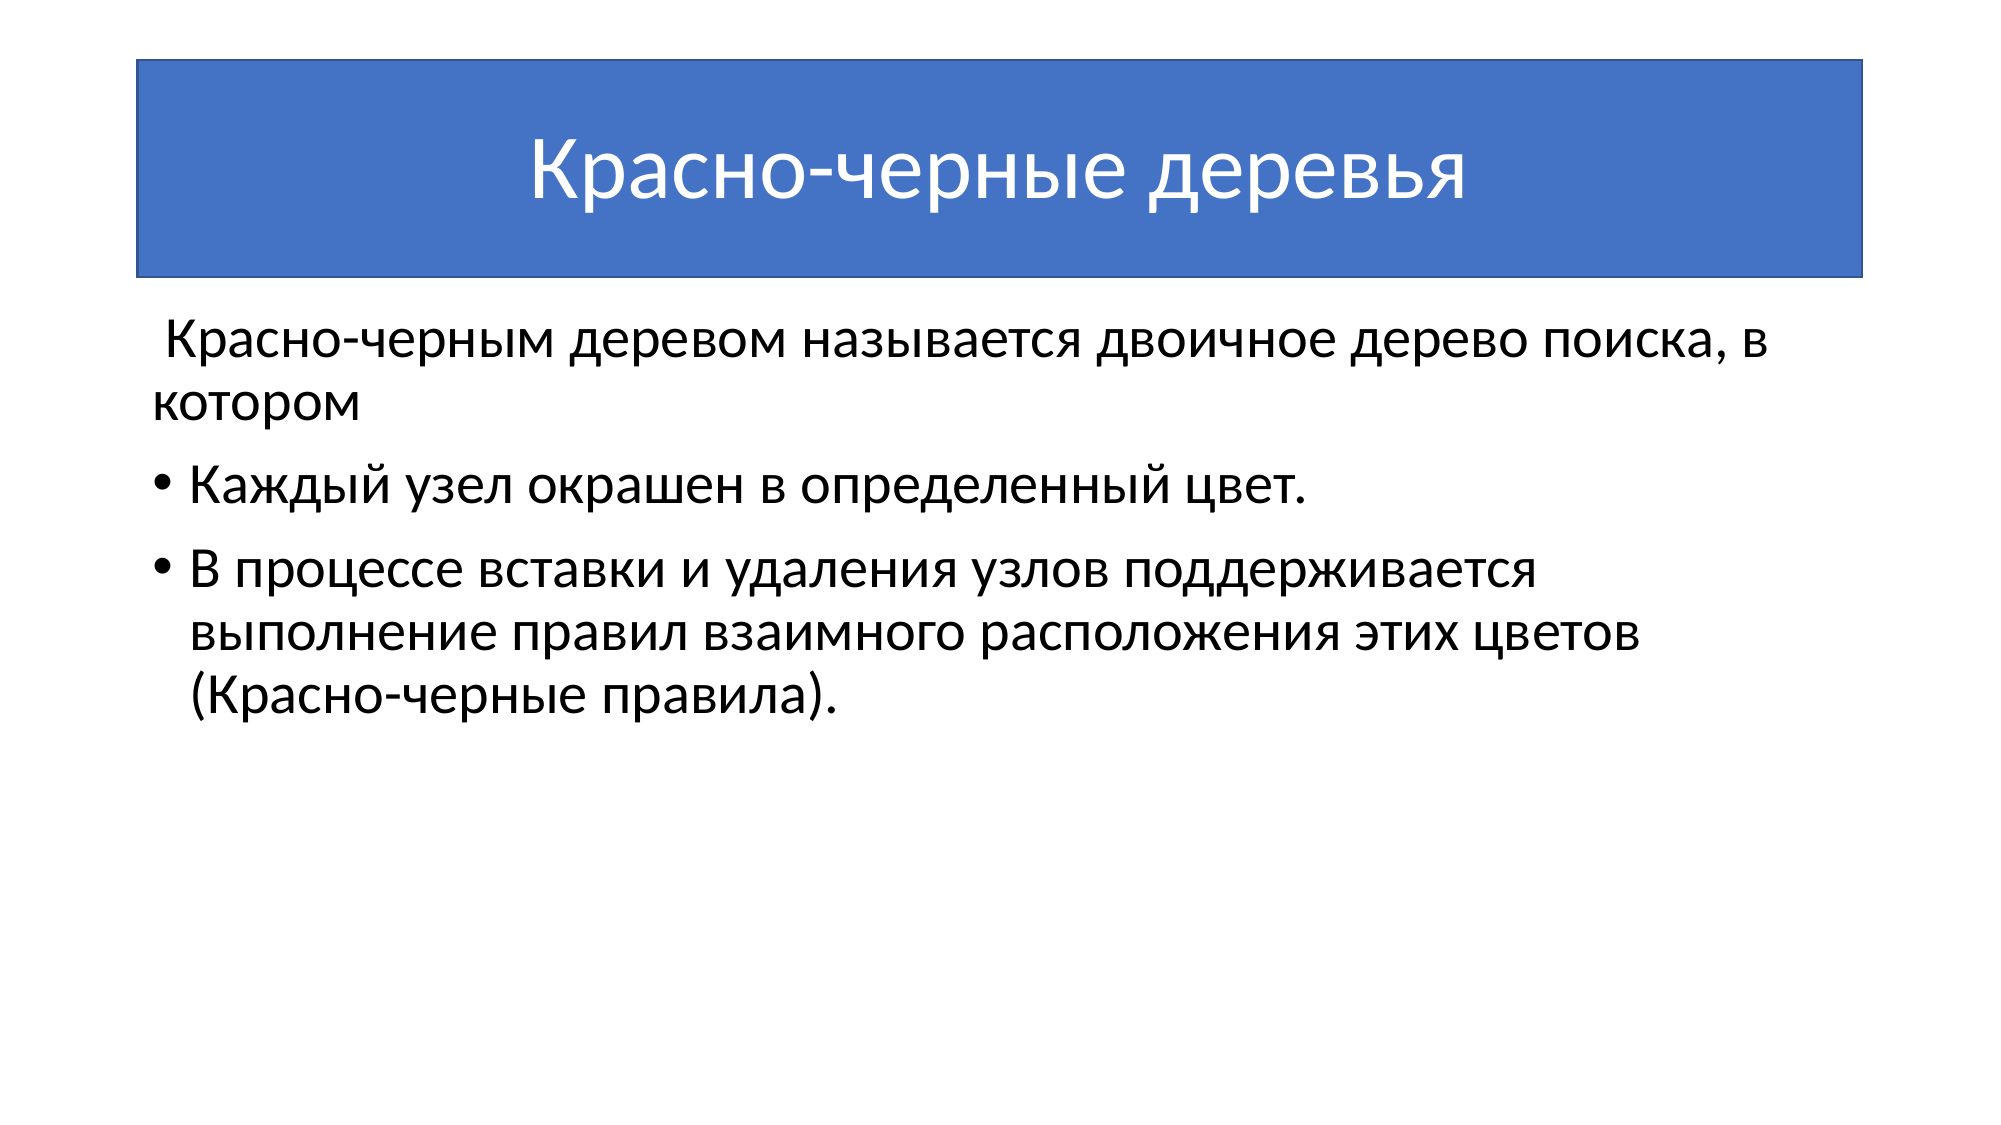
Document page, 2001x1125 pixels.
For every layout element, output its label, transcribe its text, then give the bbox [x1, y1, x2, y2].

title Красно-черные деревья [136, 59, 1863, 278]
list Красно-черным деревом называется двоичное дерево поиска, в котором Каждый узел окрашен в определенный цвет. В процессе вставки и удаления узлов поддерживается выполнение правил взаимного расположения этих цветов (Красно-черные правила). [137, 299, 1863, 1014]
